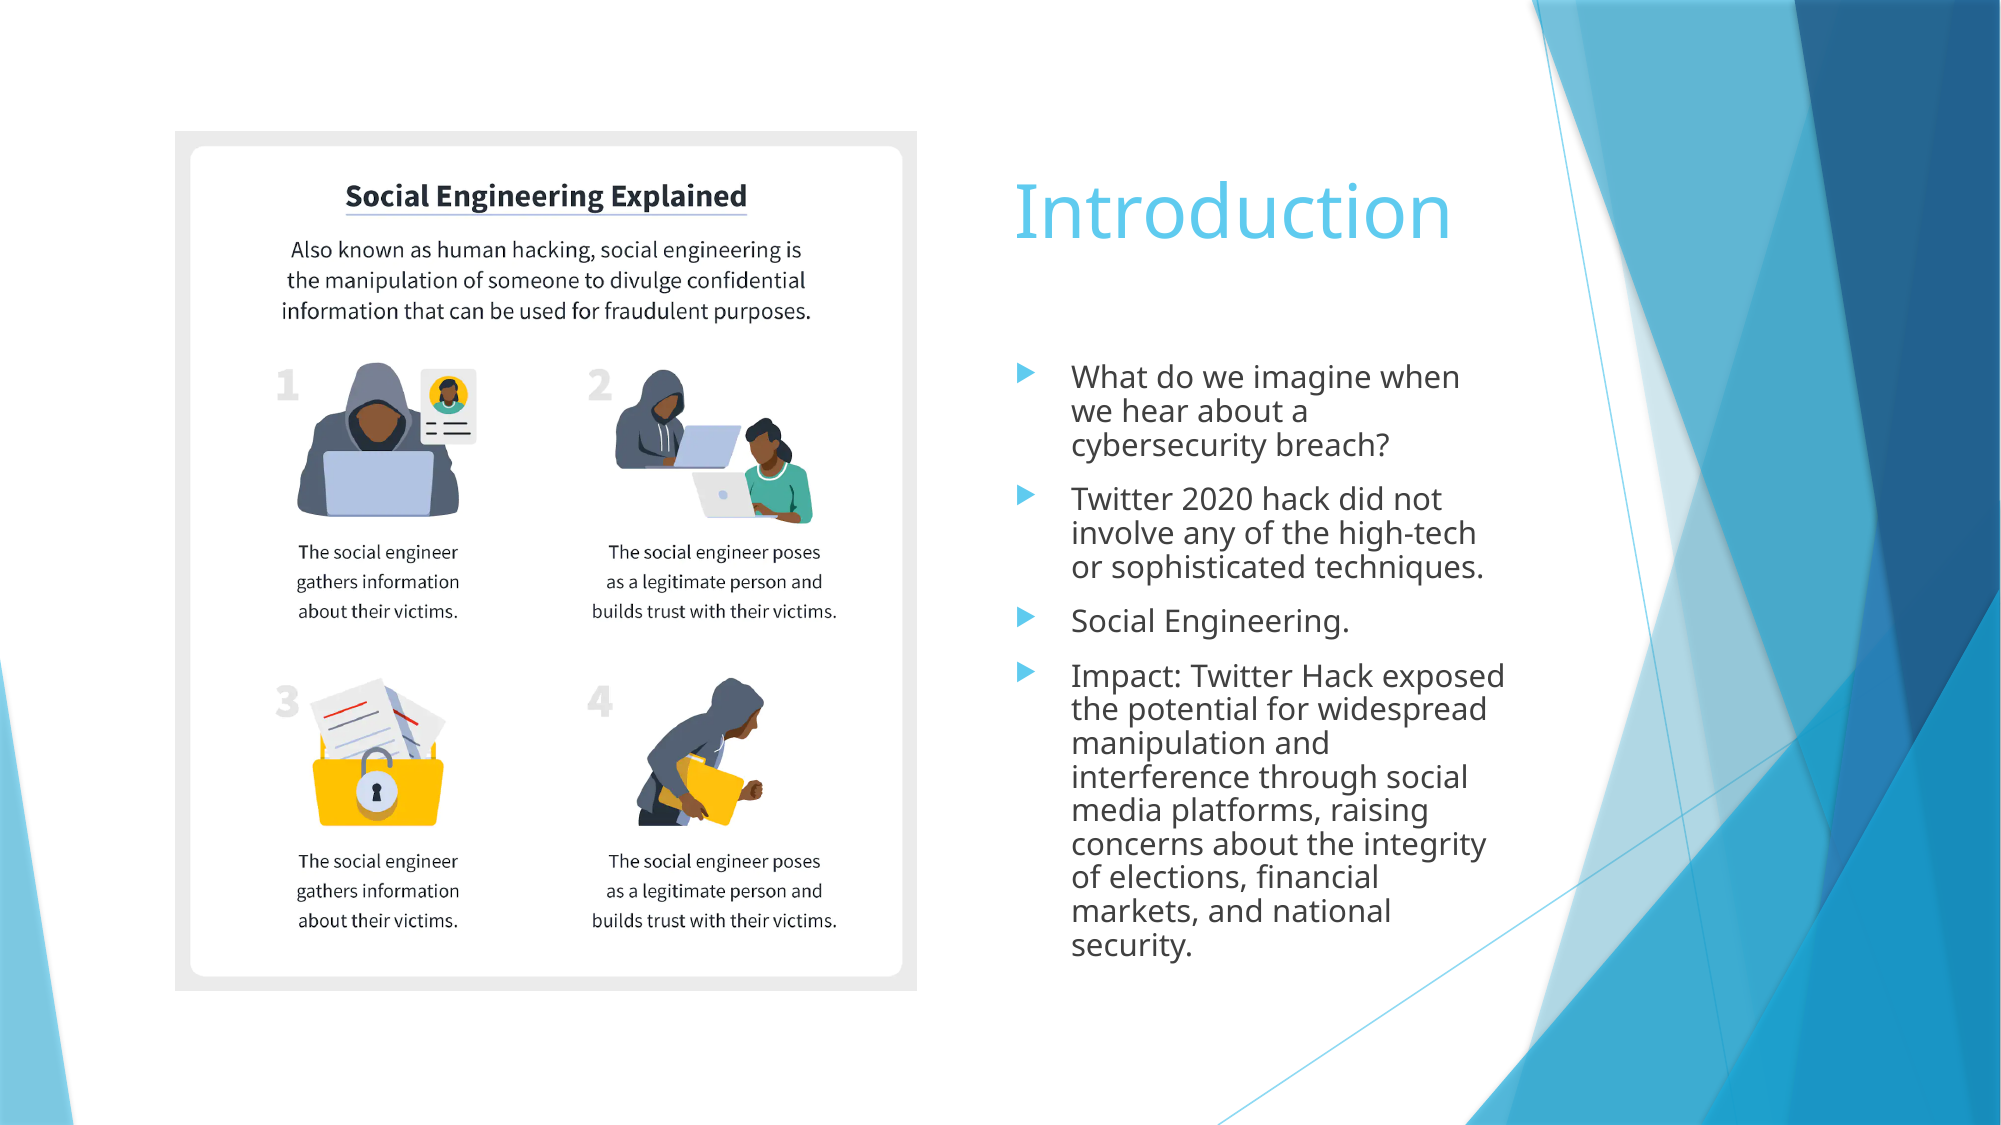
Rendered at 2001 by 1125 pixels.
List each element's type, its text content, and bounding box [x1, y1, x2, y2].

picture [175, 131, 918, 992]
list What do we imagine when we hear about a cybersecurity breach? Twitter 2020 hack did not involve any of the high-tech or sophisticated techniques. Social Engineering. Impact: Twitter Hack exposed the potential for widespread manipulation and interference through social media platforms, raising concerns about the integrity of elections, financial markets, and national security. [999, 354, 1521, 992]
title Introduction [999, 99, 1522, 317]
